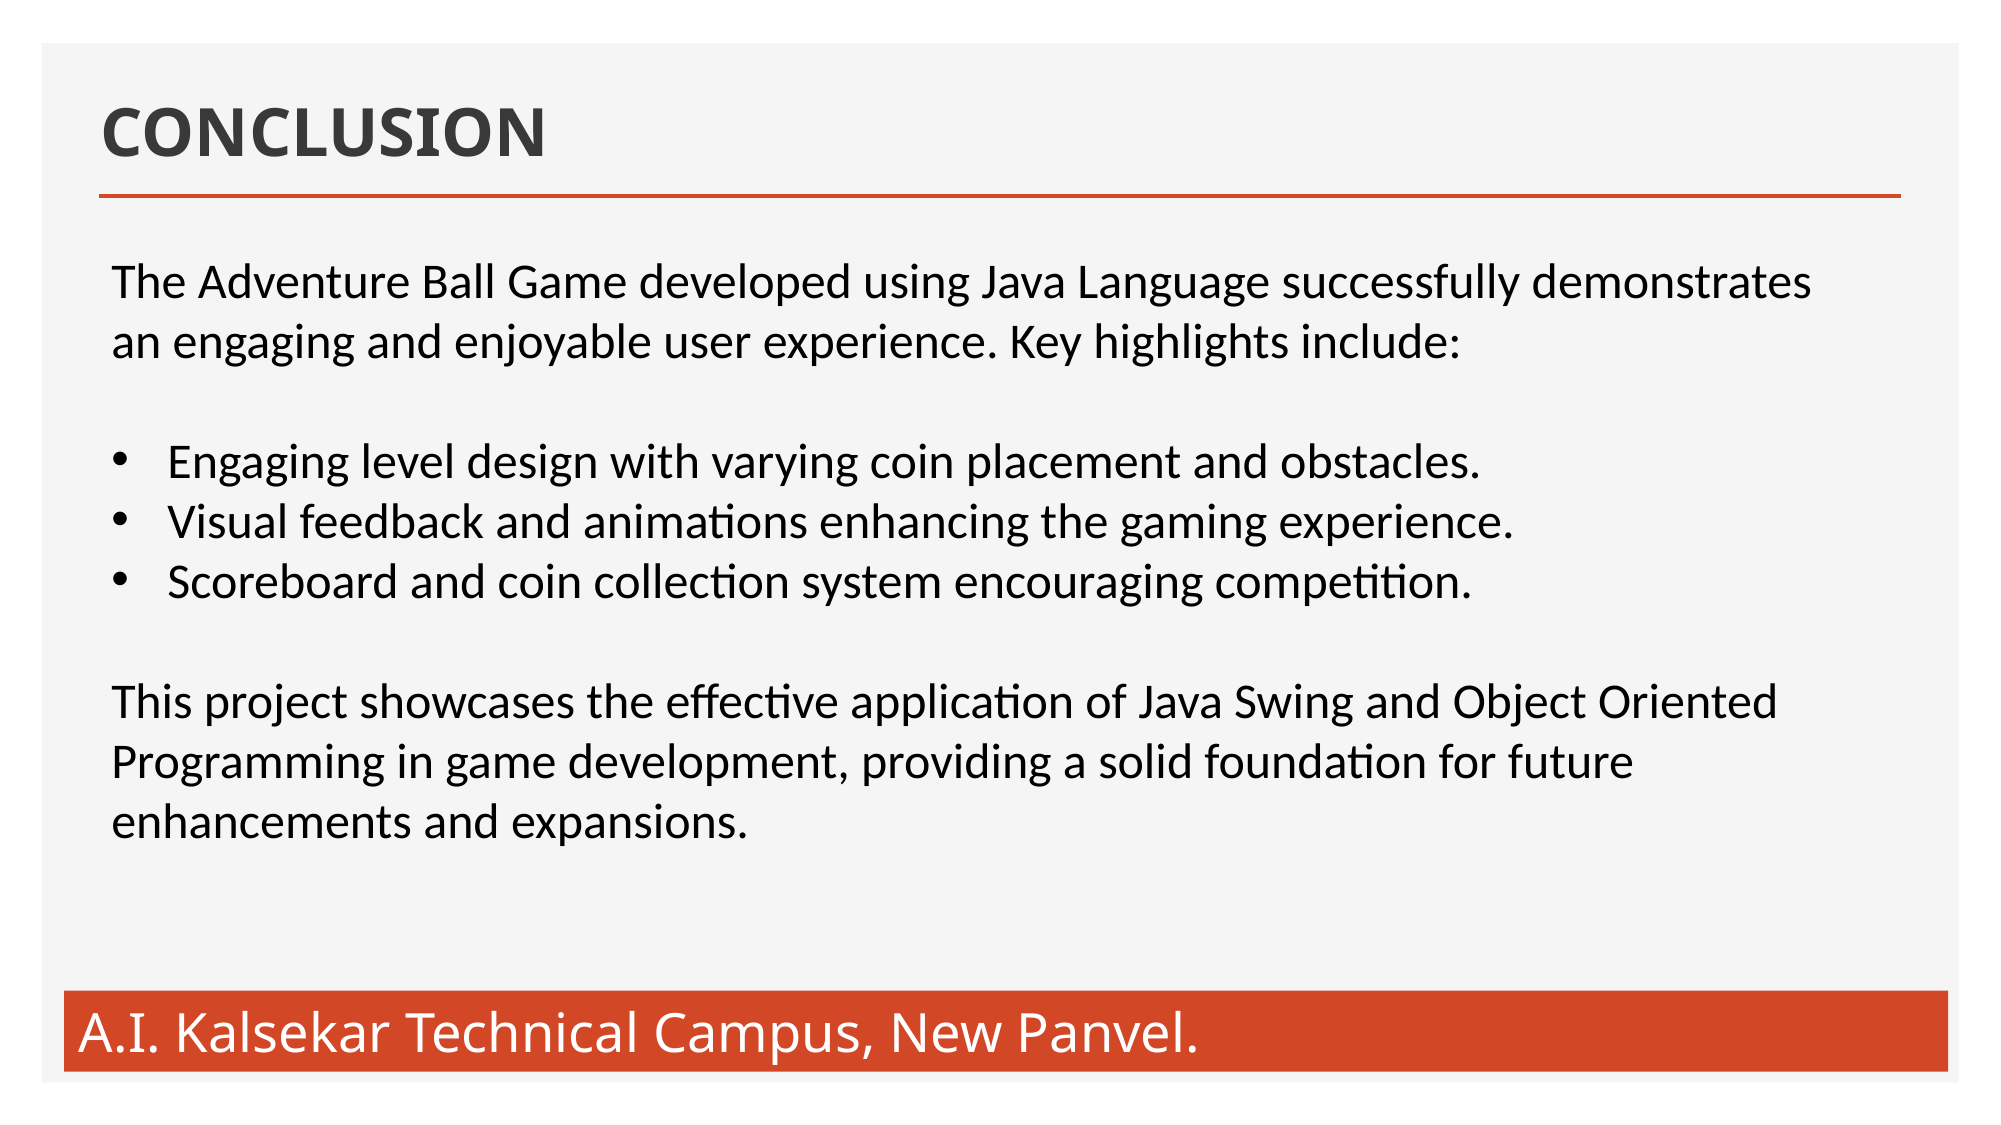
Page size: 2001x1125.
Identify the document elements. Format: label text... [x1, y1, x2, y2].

title CONCLUSION [85, 73, 1850, 179]
text_box The Adventure Ball Game developed using Java Language successfully demonstrates an engaging and enjoyable user experience. Key highlights include: Engaging level design with varying coin placement and obstacles. Visual feedback and animations enhancing the gaming experience. Scoreboard and coin collection system encouraging competition. This project showcases the effective application of Java Swing and Object Oriented Programming in game development, providing a solid foundation for future enhancements and expansions. [96, 240, 1873, 856]
text_box A.I. Kalsekar Technical Campus, New Panvel. [64, 990, 1949, 1072]
